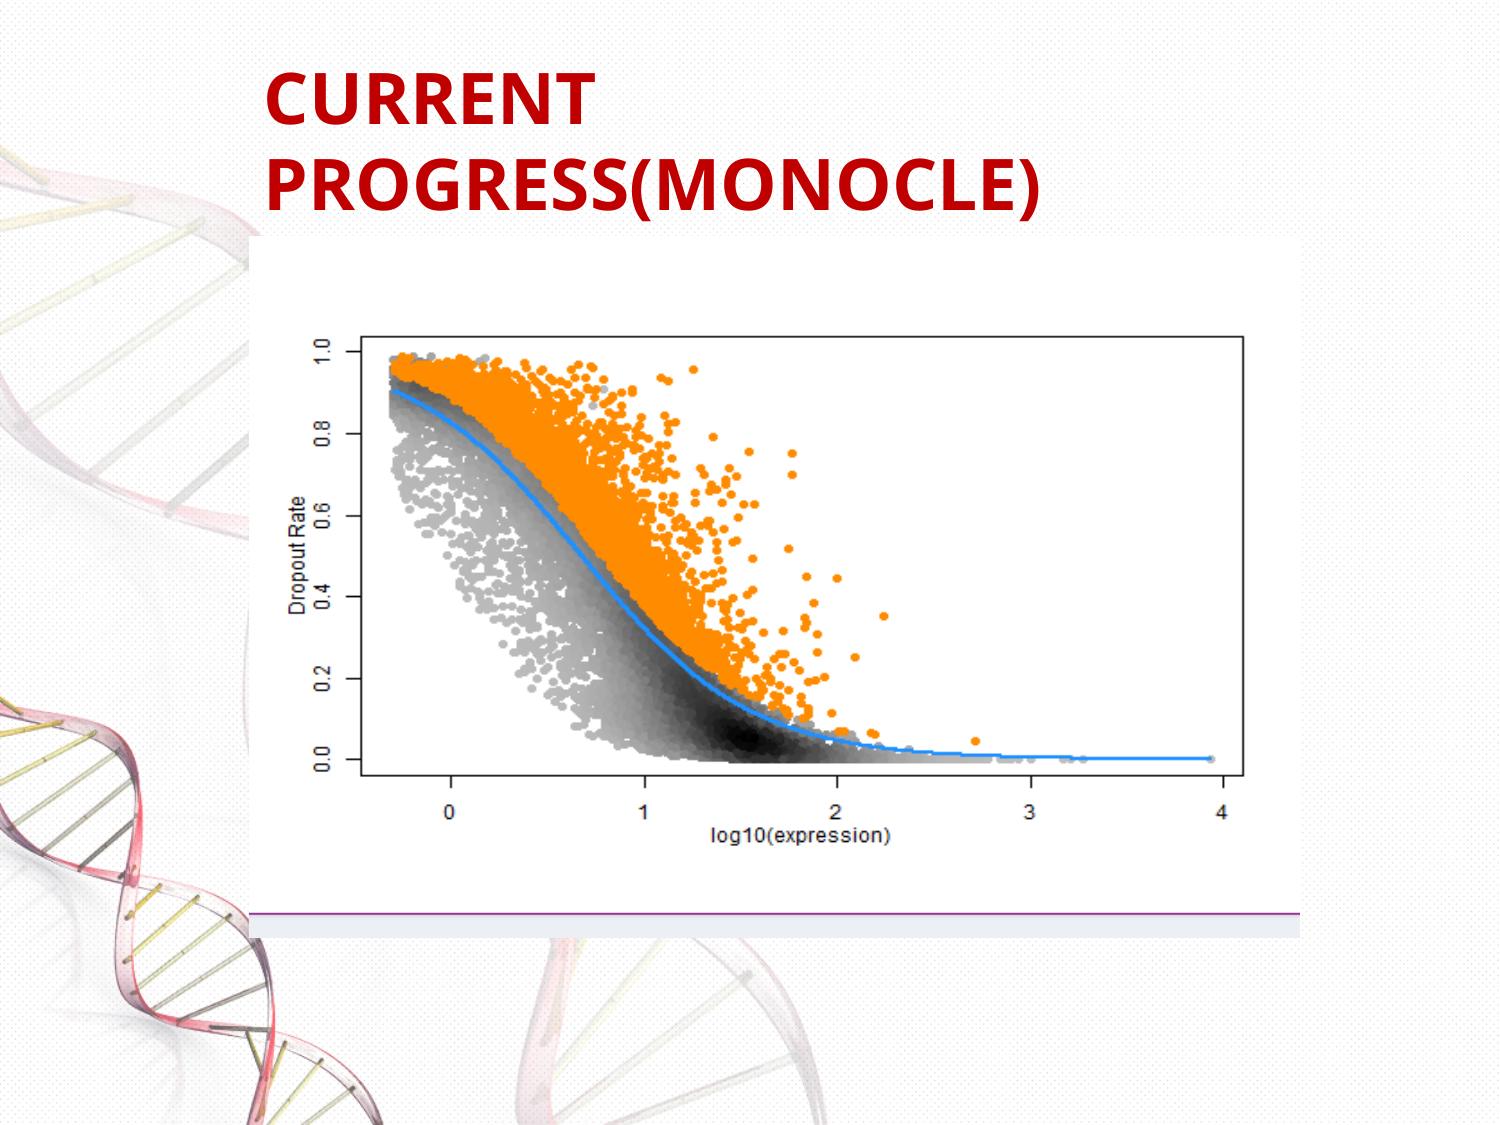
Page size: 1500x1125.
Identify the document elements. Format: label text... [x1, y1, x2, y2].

picture [0, 0, 1500, 1125]
title CURRENT PROGRESS(MONOCLE) [248, 45, 1350, 233]
